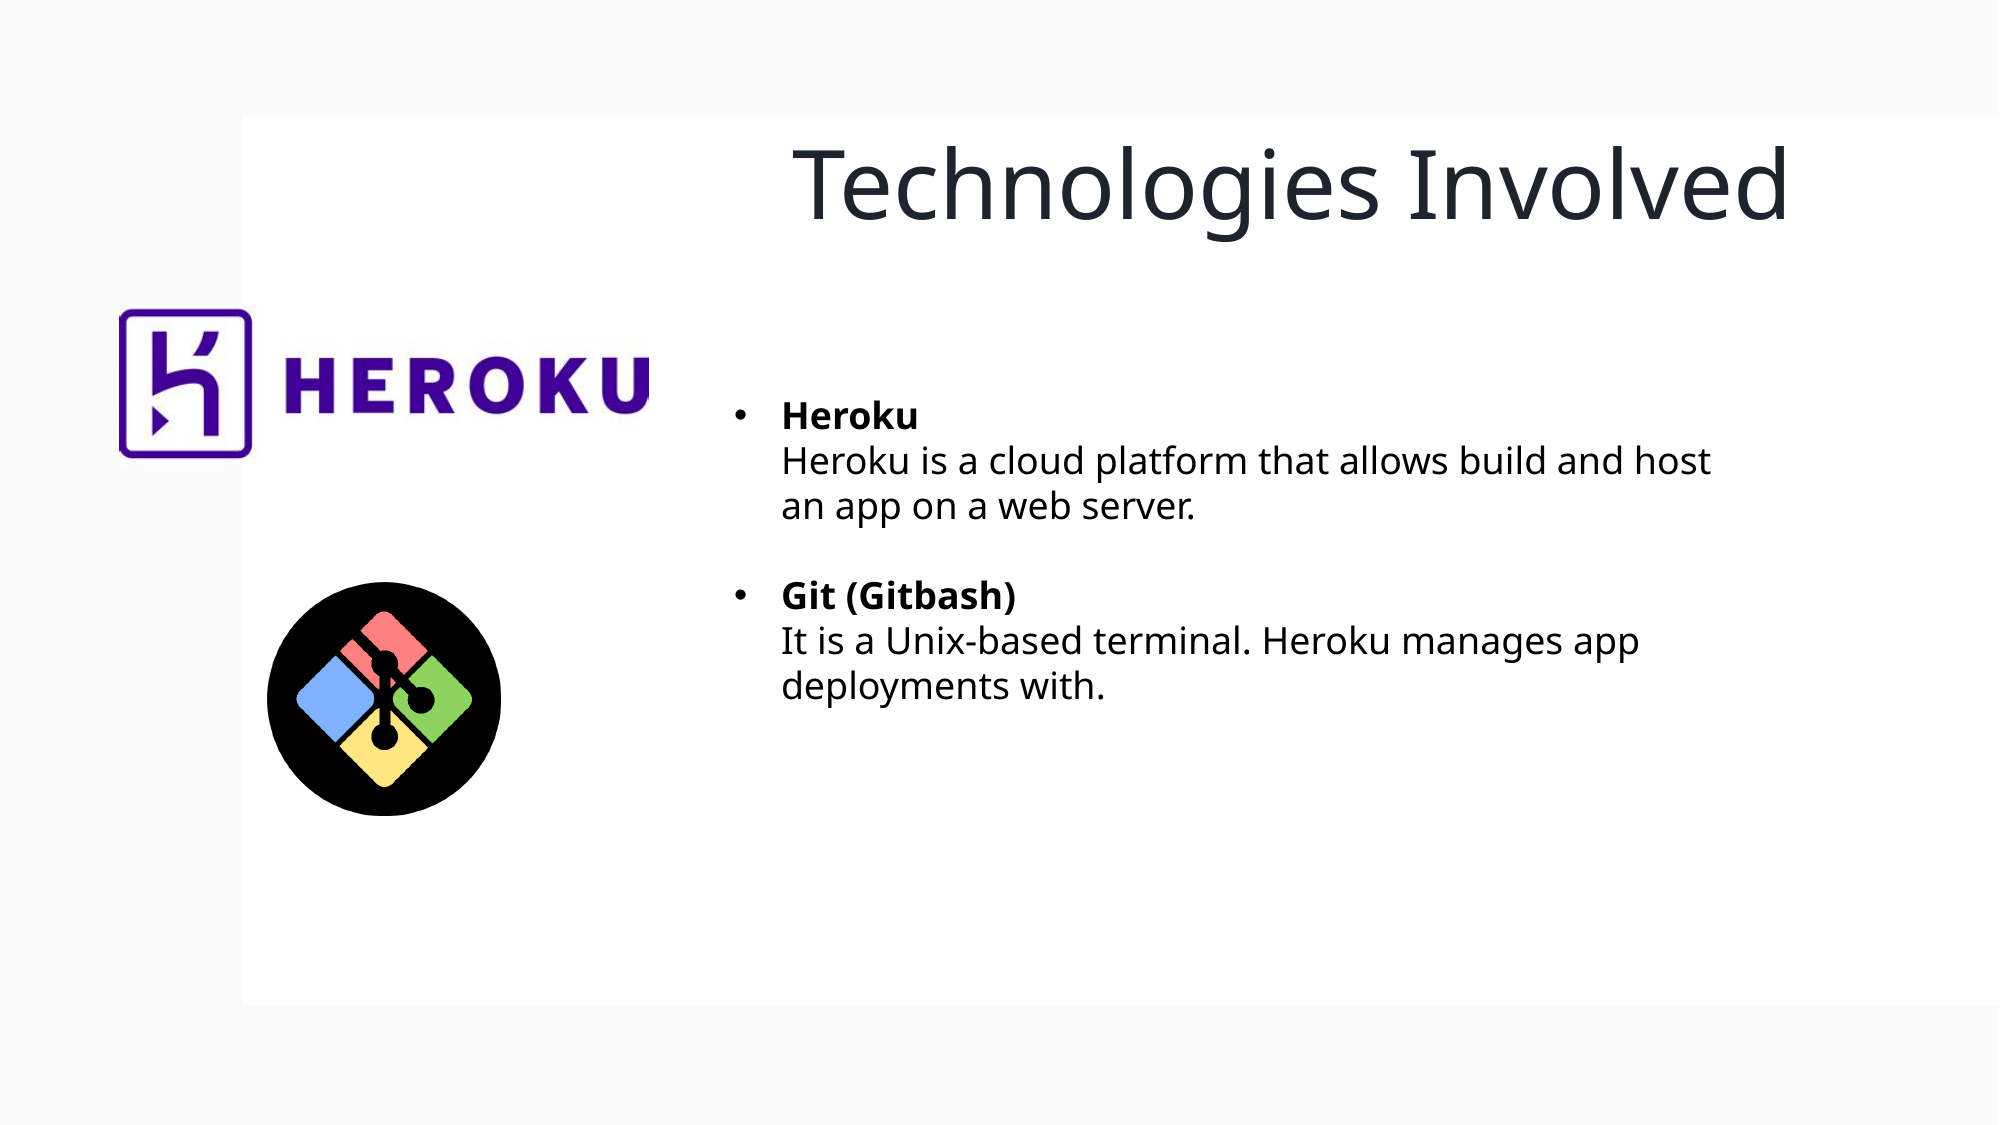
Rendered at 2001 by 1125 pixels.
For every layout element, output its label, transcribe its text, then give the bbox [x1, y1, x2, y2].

title Technologies Involved [777, 102, 1832, 249]
picture [119, 305, 649, 465]
picture [267, 582, 501, 816]
text_box Heroku Heroku is a cloud platform that allows build and host an app on a web server. Git (Gitbash) It is a Unix-based terminal. Heroku manages app deployments with. [719, 385, 1774, 715]
